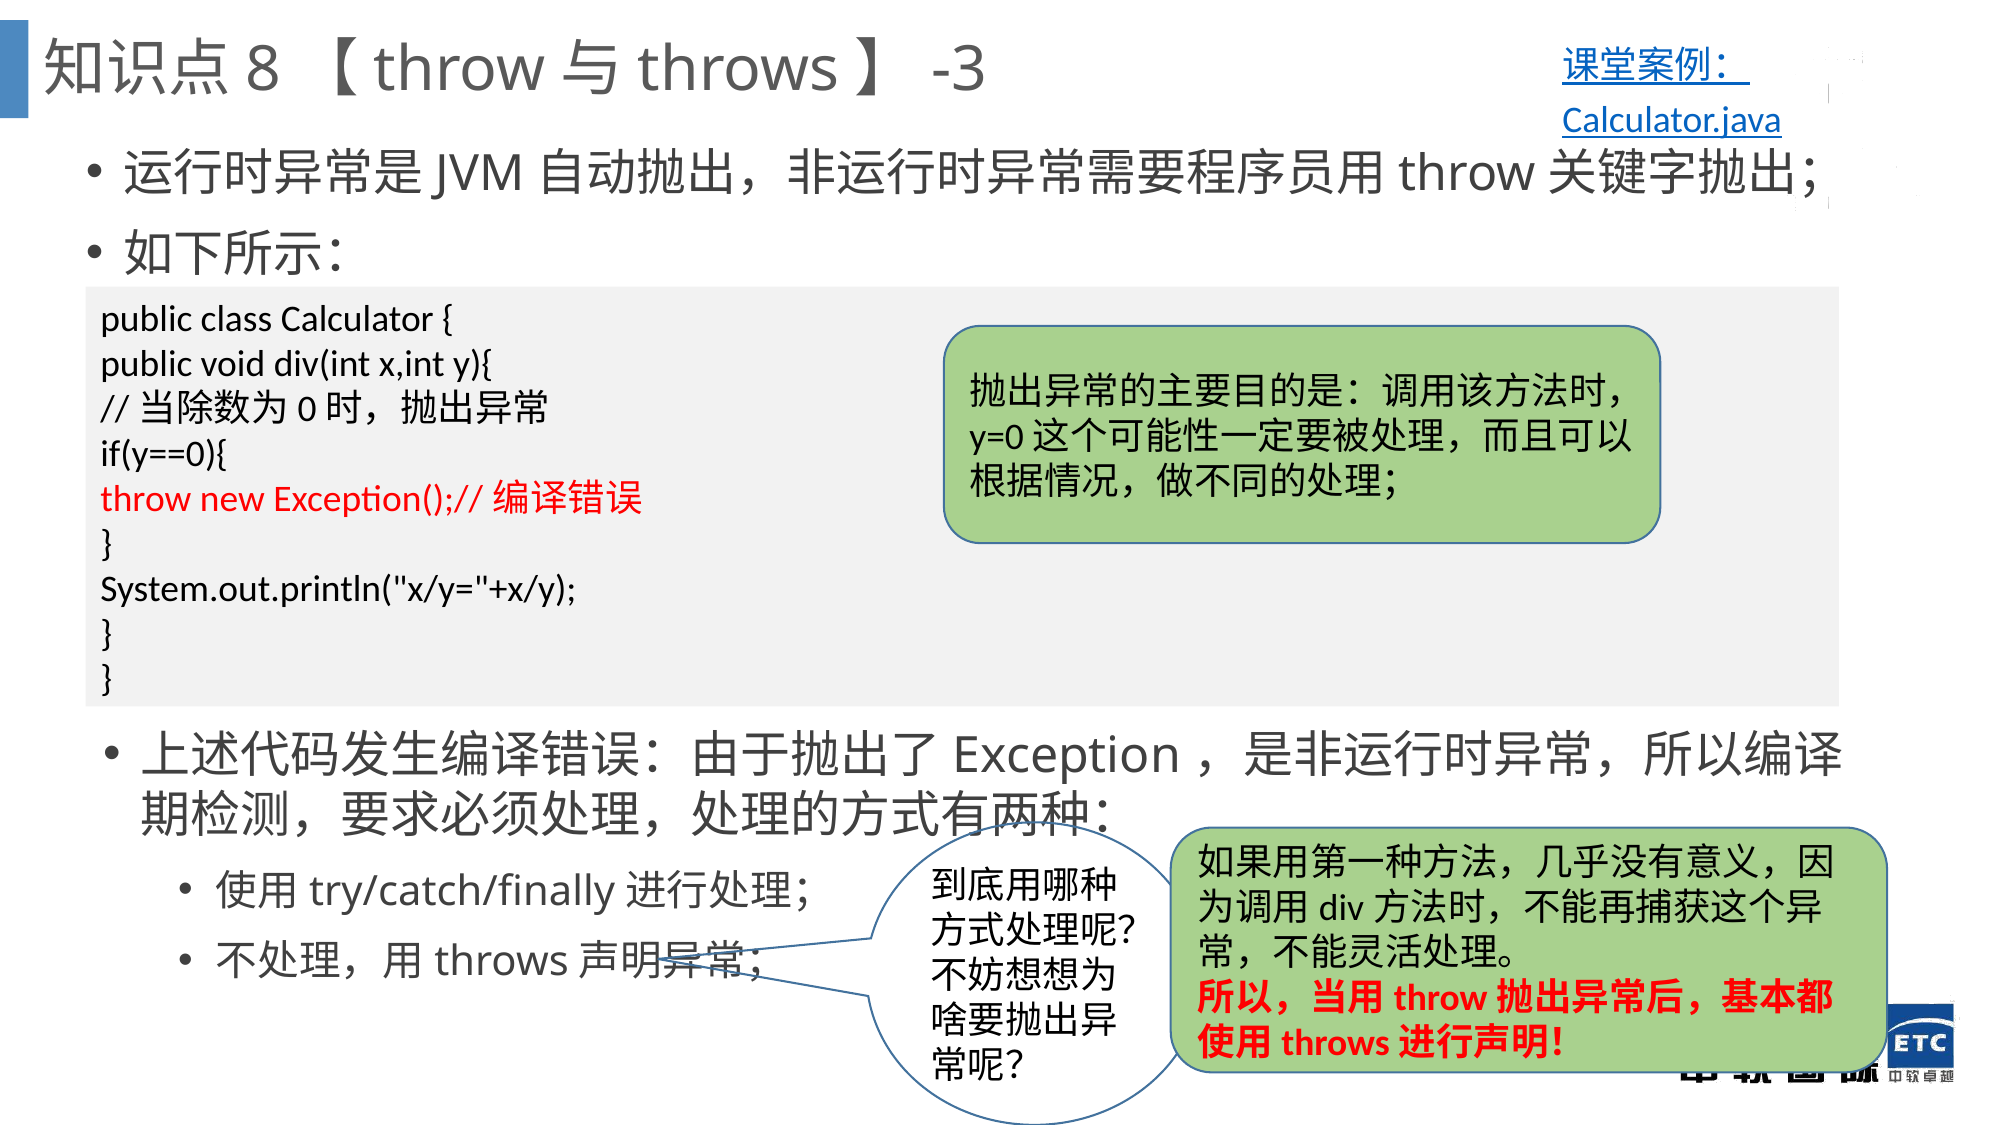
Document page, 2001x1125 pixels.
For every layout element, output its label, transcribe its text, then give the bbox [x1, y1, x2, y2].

text_box public class Calculator { public void div(int x,int y){ //当除数为0时，抛出异常 if(y==0){ throw new Exception();//编译错误 } System.out.println("x/y="+x/y); } } [85, 286, 1839, 707]
text_box 知识点8【throw与throws】-3 [28, 0, 1927, 140]
text_box 课堂案例：Calculator.java [1547, 33, 1890, 148]
text_box 抛出异常的主要目的是：调用该方法时，y=0这个可能性一定要被处理，而且可以根据情况，做不同的处理； [942, 324, 1662, 545]
text_box 到底用哪种方式处理呢？不妨想想为啥要抛出异常呢？ [657, 821, 1177, 1125]
text_box 上述代码发生编译错误：由于抛出了Exception，是非运行时异常，所以编译期检测，要求必须处理，处理的方式有两种： 使用try/catch/finally进行处理； 不处理，用throws声明异常； [88, 714, 1896, 1009]
picture [1669, 994, 1963, 1093]
list 运行时异常是JVM自动抛出，非运行时异常需要程序员用throw关键字抛出； 如下所示： [70, 132, 1935, 341]
text_box 如果用第一种方法，几乎没有意义，因为调用div方法时，不能再捕获这个异常，不能灵活处理。 所以，当用throw抛出异常后，基本都使用throws进行声明！ [1169, 826, 1889, 1074]
